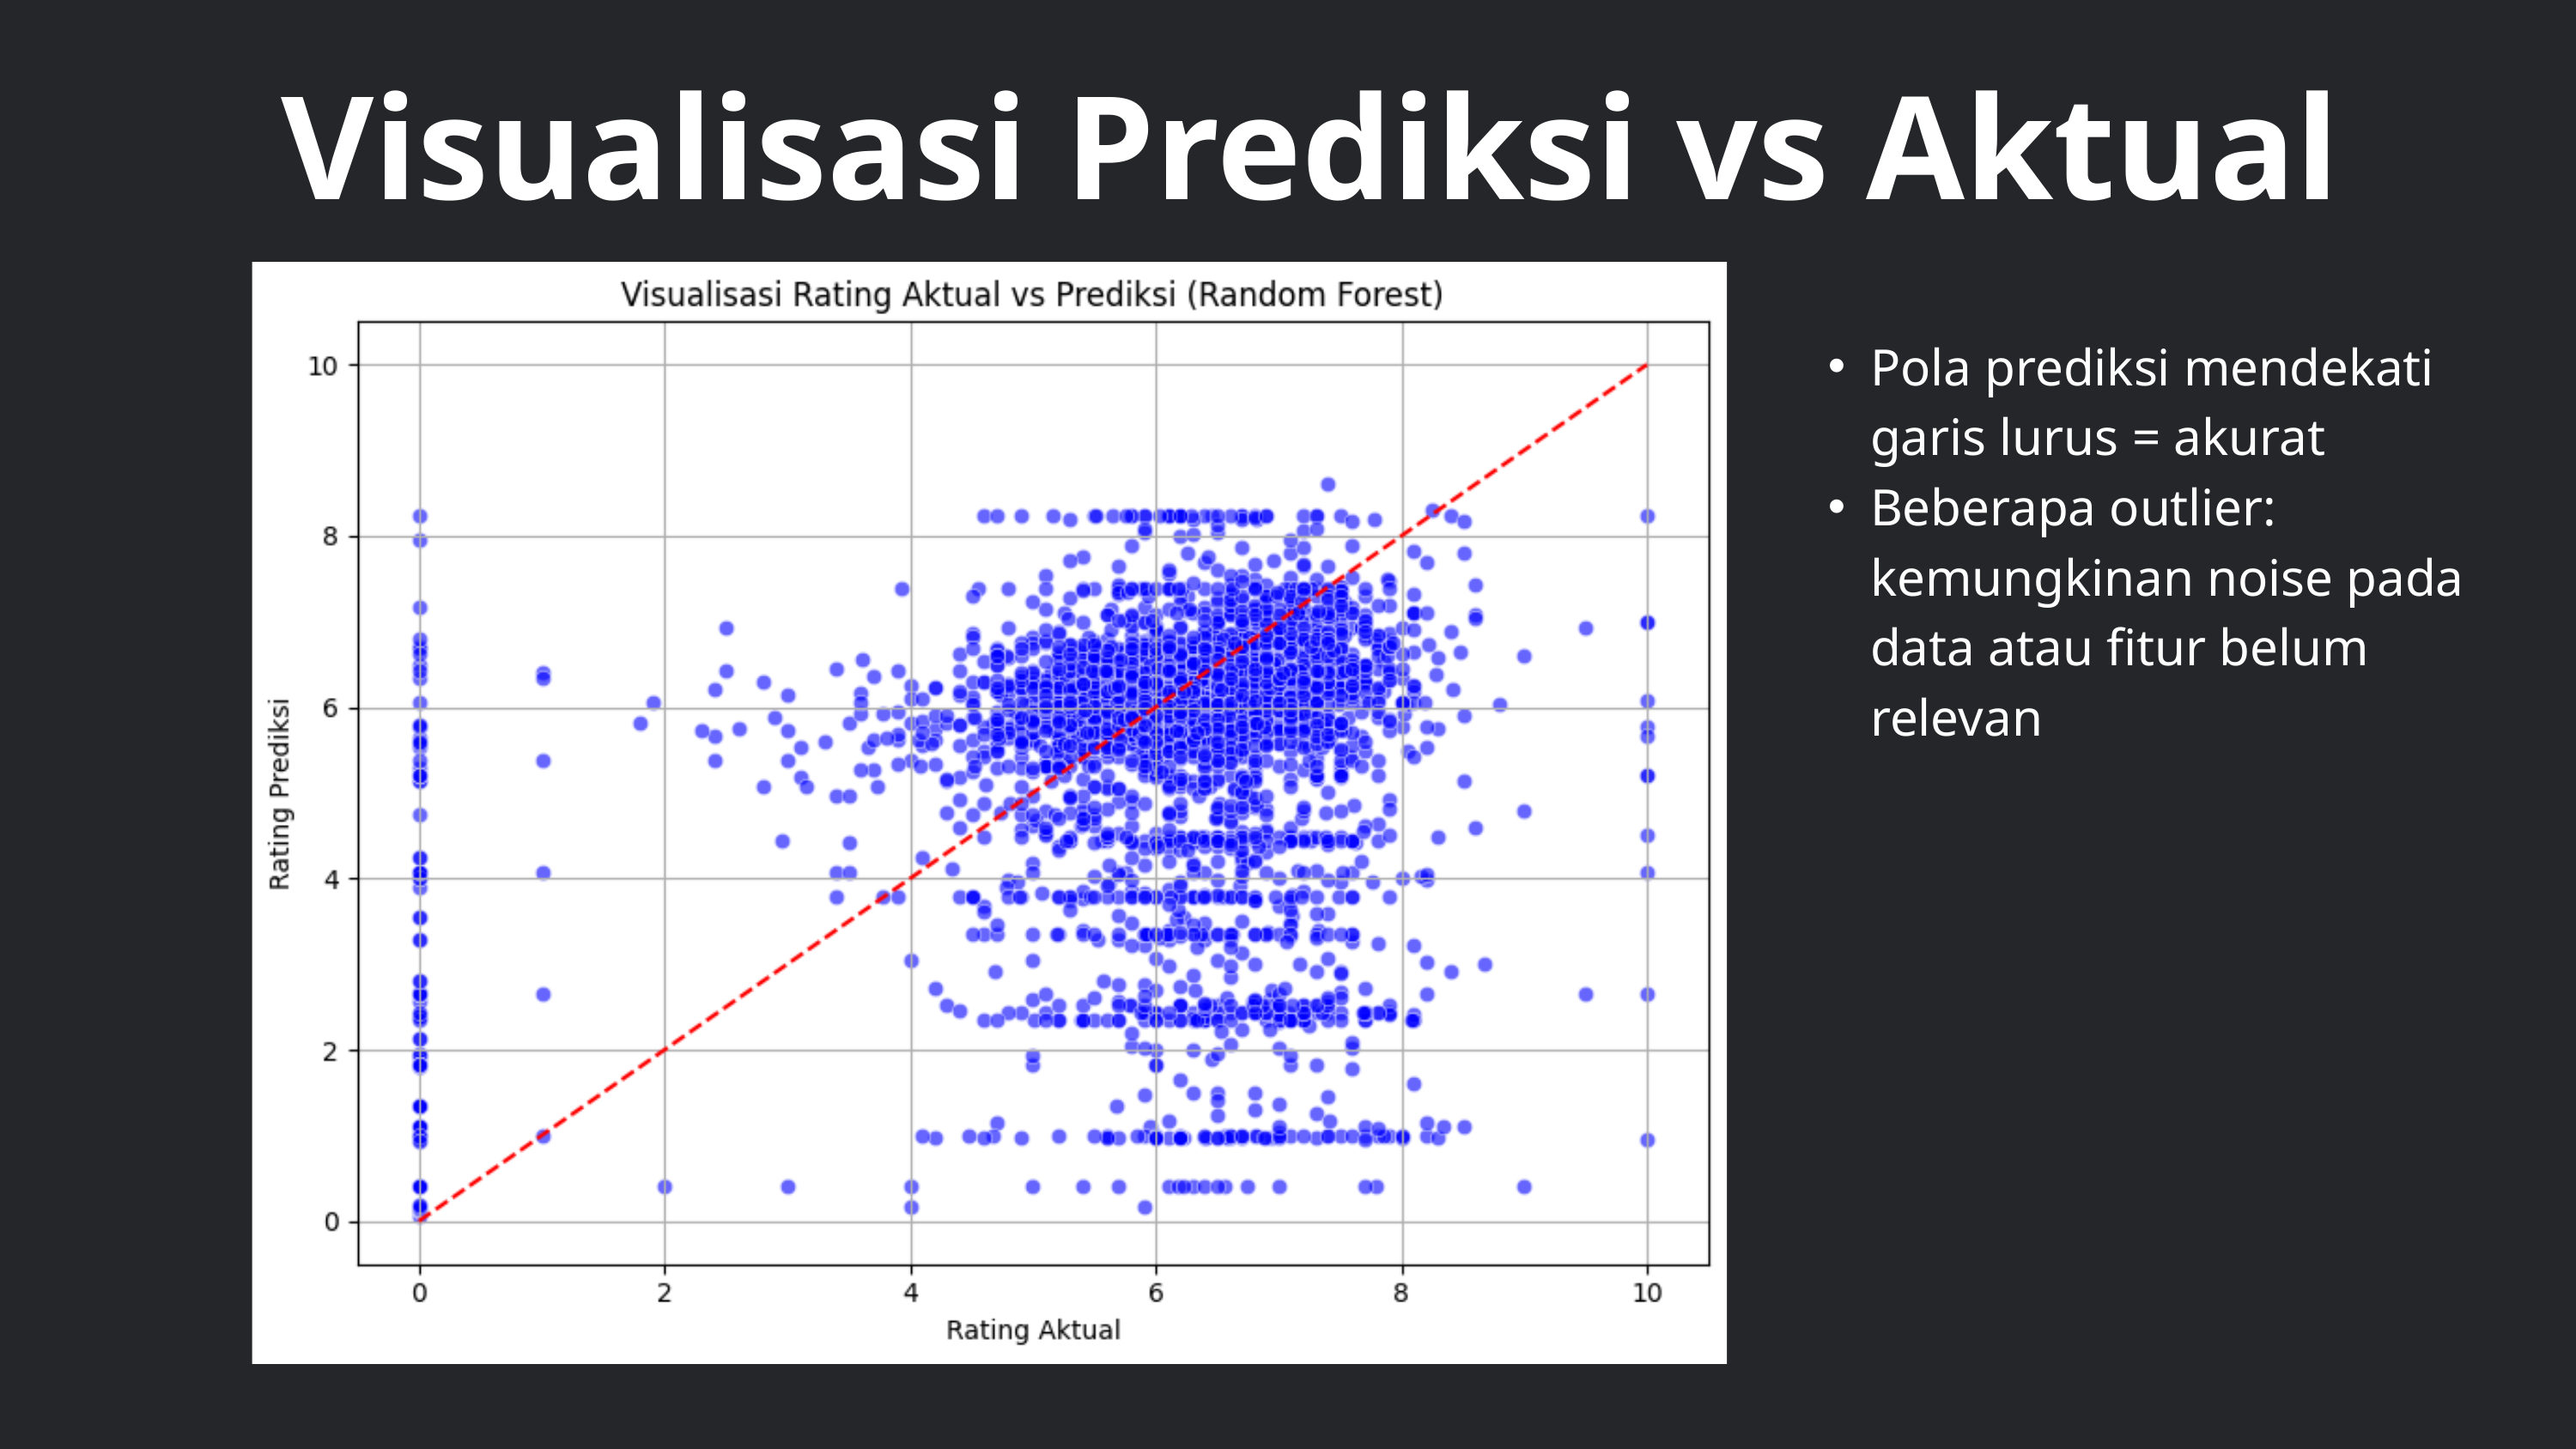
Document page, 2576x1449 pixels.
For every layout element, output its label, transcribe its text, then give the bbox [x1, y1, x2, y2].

text_box Pola prediksi mendekati garis lurus = akurat Beberapa outlier: kemungkinan noise pada data atau fitur belum relevan [1785, 325, 2515, 816]
text_box Visualisasi Prediksi vs Aktual [191, 56, 2432, 228]
text_box [252, 262, 1728, 1364]
